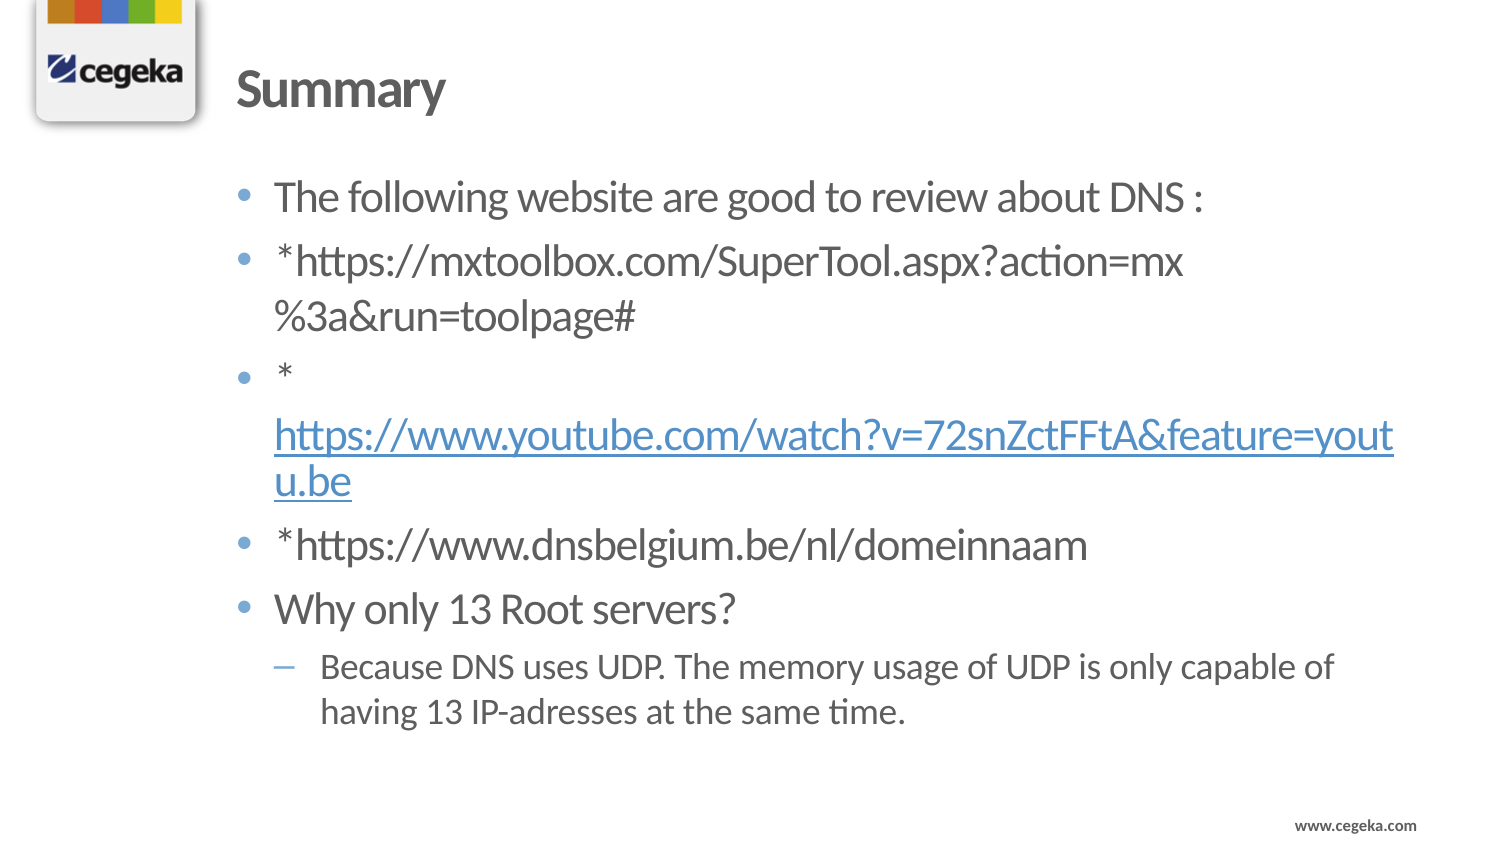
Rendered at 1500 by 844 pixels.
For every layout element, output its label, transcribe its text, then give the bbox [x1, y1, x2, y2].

list The following website are good to review about DNS : *https://mxtoolbox.com/SuperTool.aspx?action=mx%3a&run=toolpage# *https://www.youtube.com/watch?v=72snZctFFtA&feature=youtu.be *https://www.dnsbelgium.be/nl/domeinnaam Why only 13 Root servers? Because DNS uses UDP. The memory usage of UDP is only capable of having 13 IP-adresses at the same time. [236, 166, 1414, 745]
title Summary [236, 0, 1414, 120]
picture [19, 0, 212, 136]
